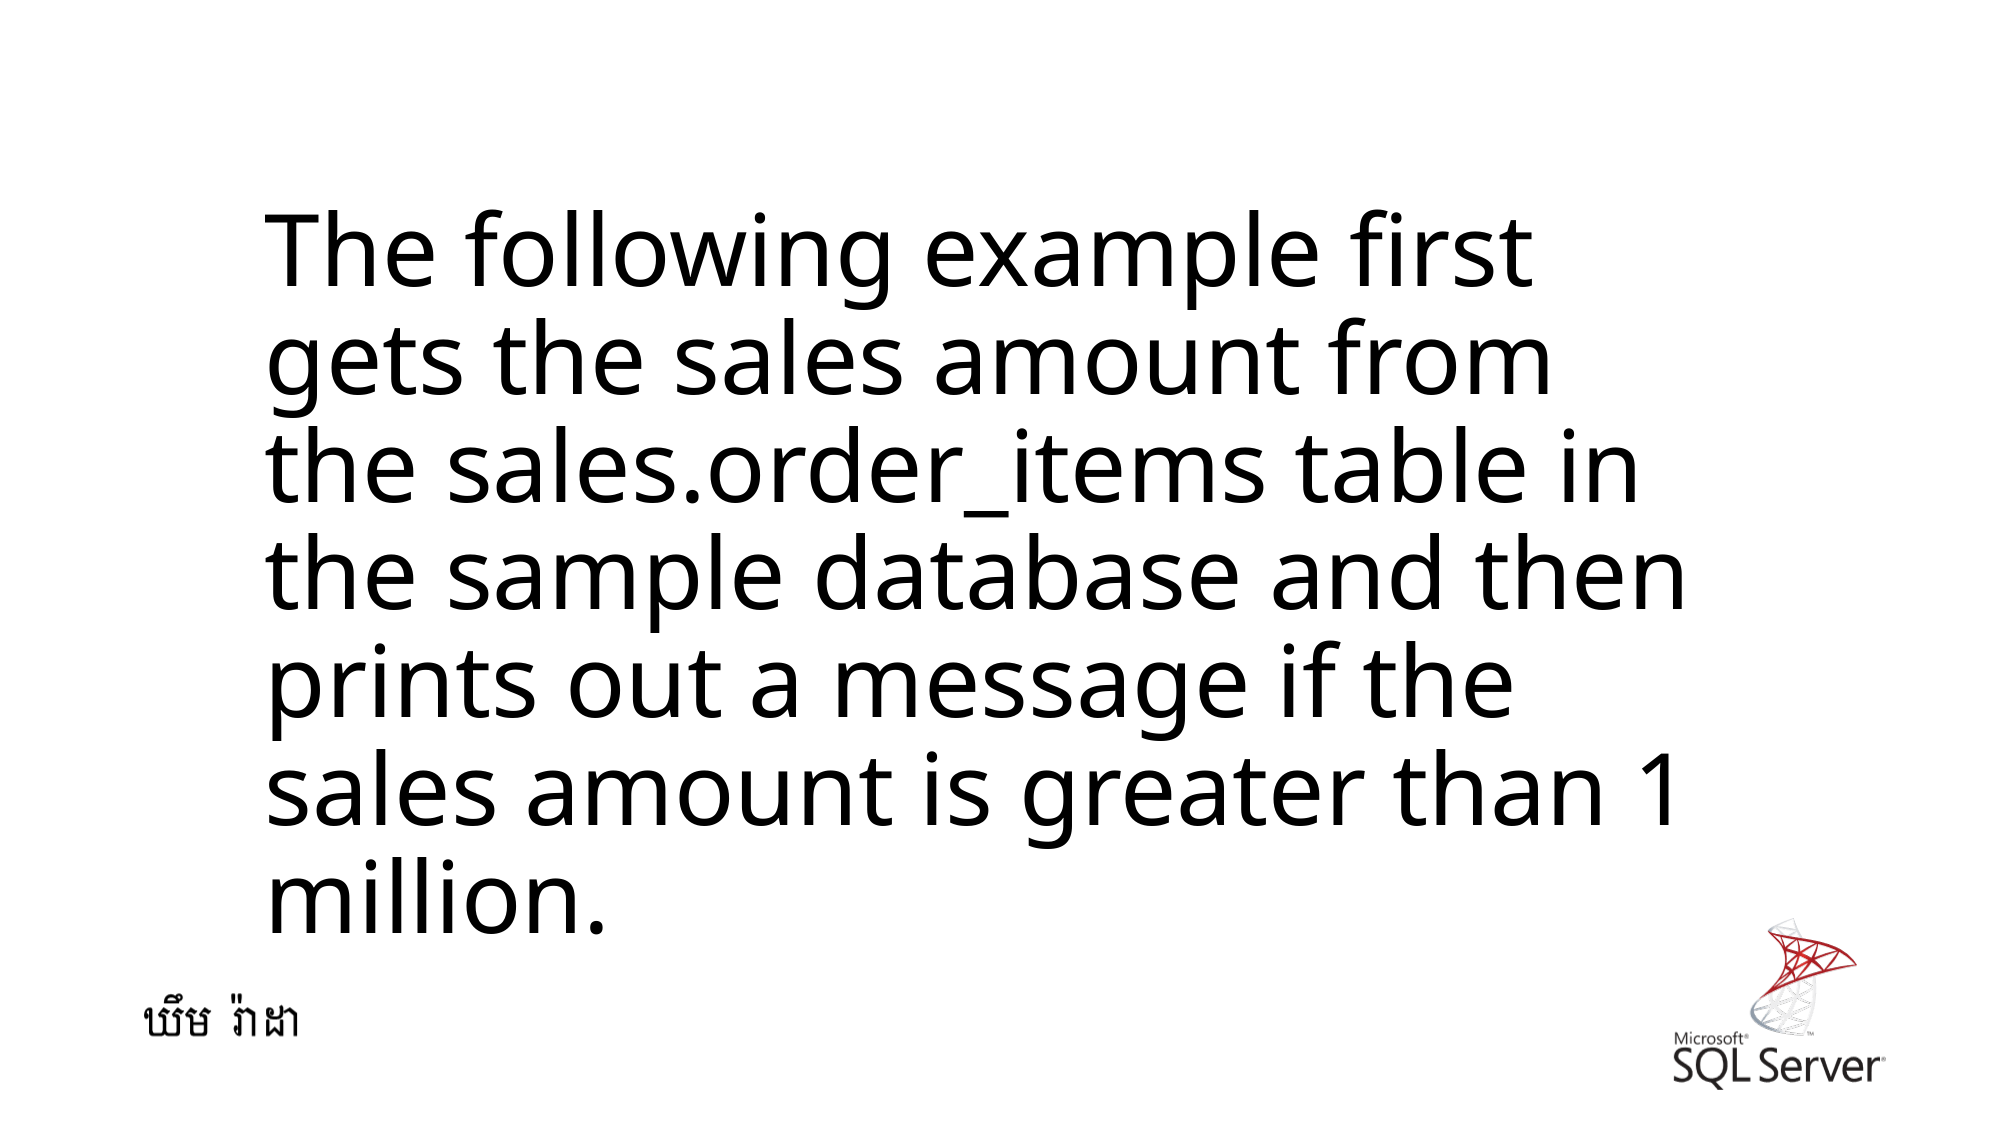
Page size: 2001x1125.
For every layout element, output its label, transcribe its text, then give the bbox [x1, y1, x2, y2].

subtitle The following example first gets the sales amount from the sales.order_items table in the sample database and then prints out a message if the sales amount is greater than 1 million. [249, 192, 1750, 686]
picture [93, 918, 1886, 1125]
